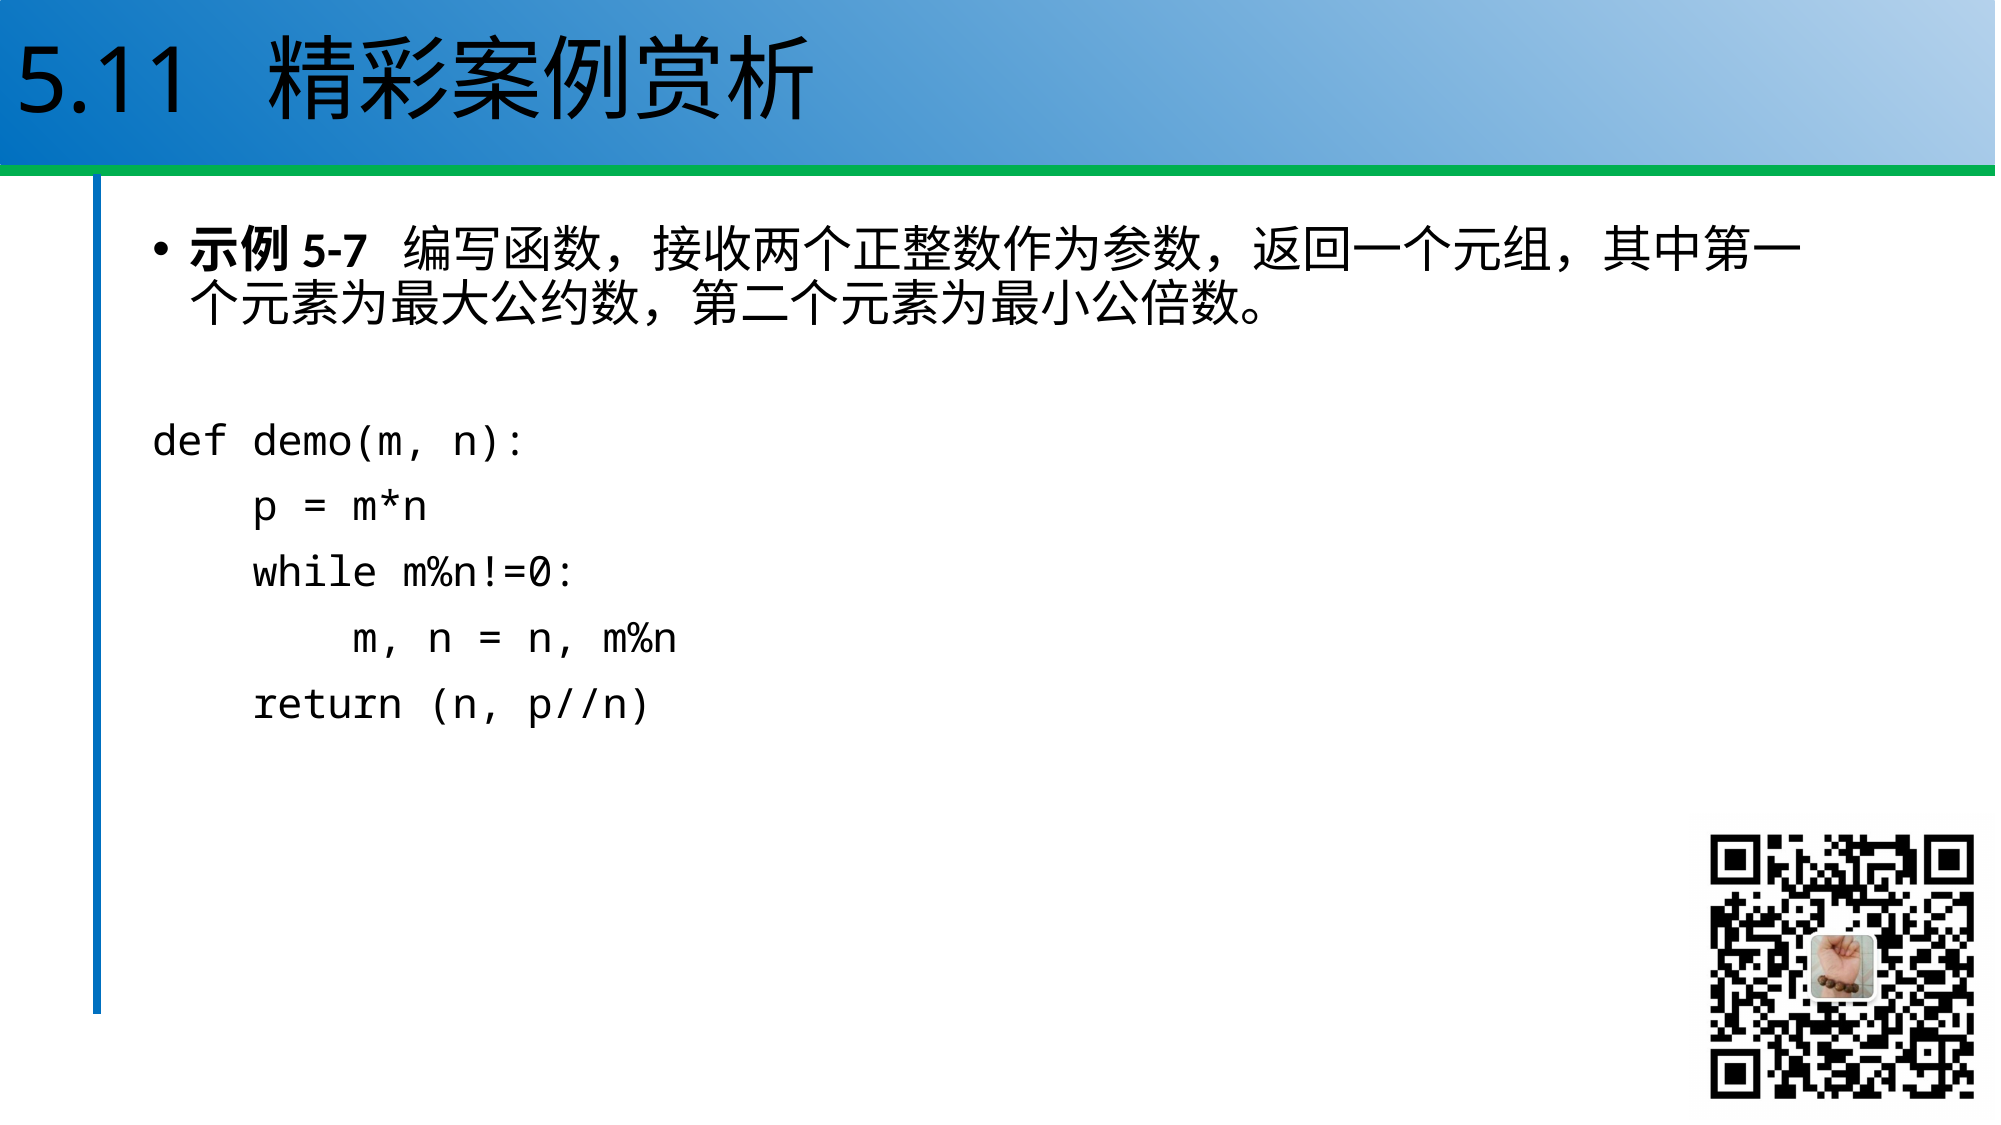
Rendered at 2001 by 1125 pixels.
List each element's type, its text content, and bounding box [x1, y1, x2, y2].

title 5.11 精彩案例赏析 [0, 0, 1995, 165]
list 示例5-7 编写函数，接收两个正整数作为参数，返回一个元组，其中第一个元素为最大公约数，第二个元素为最小公倍数。 def demo(m, n): p = m*n while m%n!=0: m, n = n, m%n return (n, p//n) [137, 216, 1863, 978]
picture [1689, 813, 1995, 1120]
slide_number [1412, 1042, 1863, 1103]
